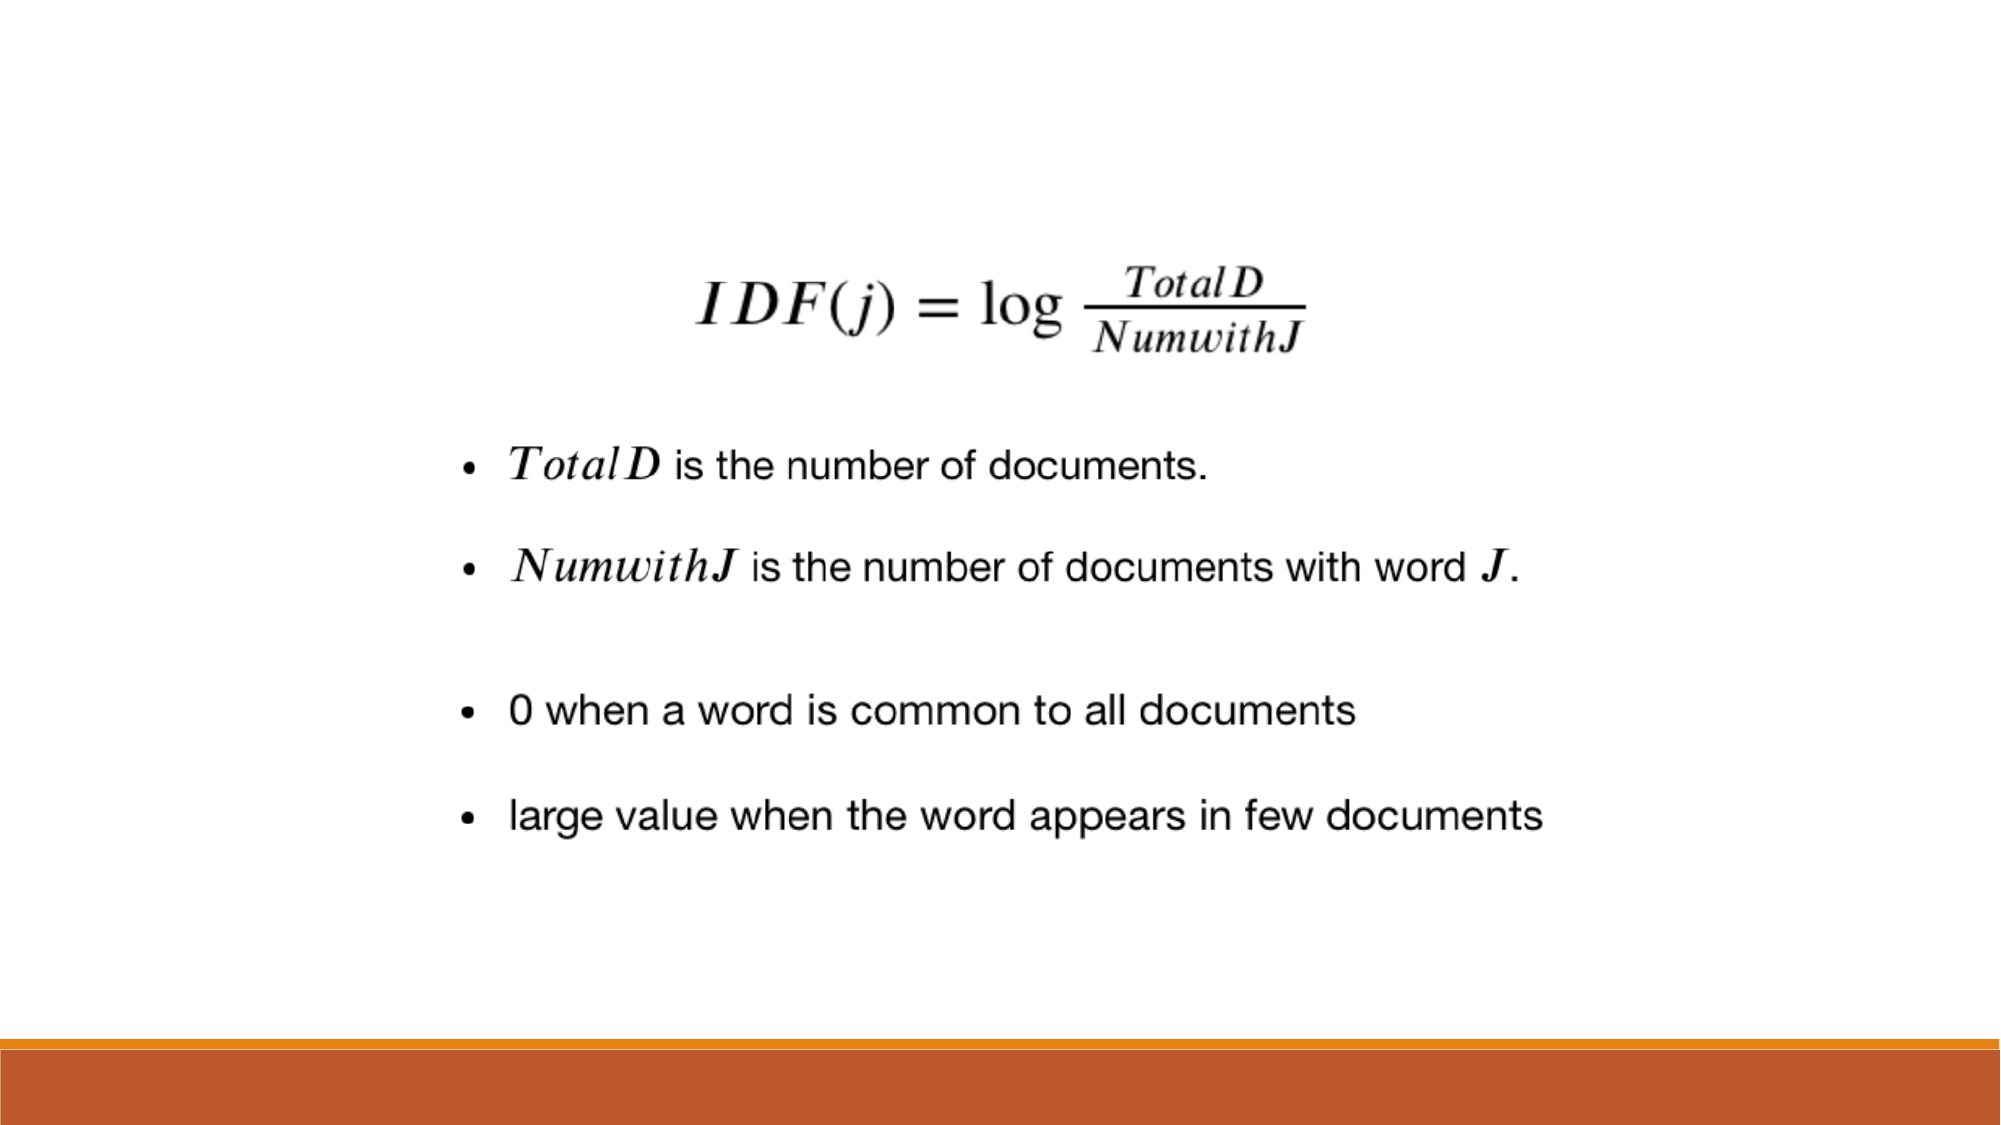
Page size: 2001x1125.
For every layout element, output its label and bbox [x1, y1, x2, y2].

picture [403, 205, 1597, 863]
